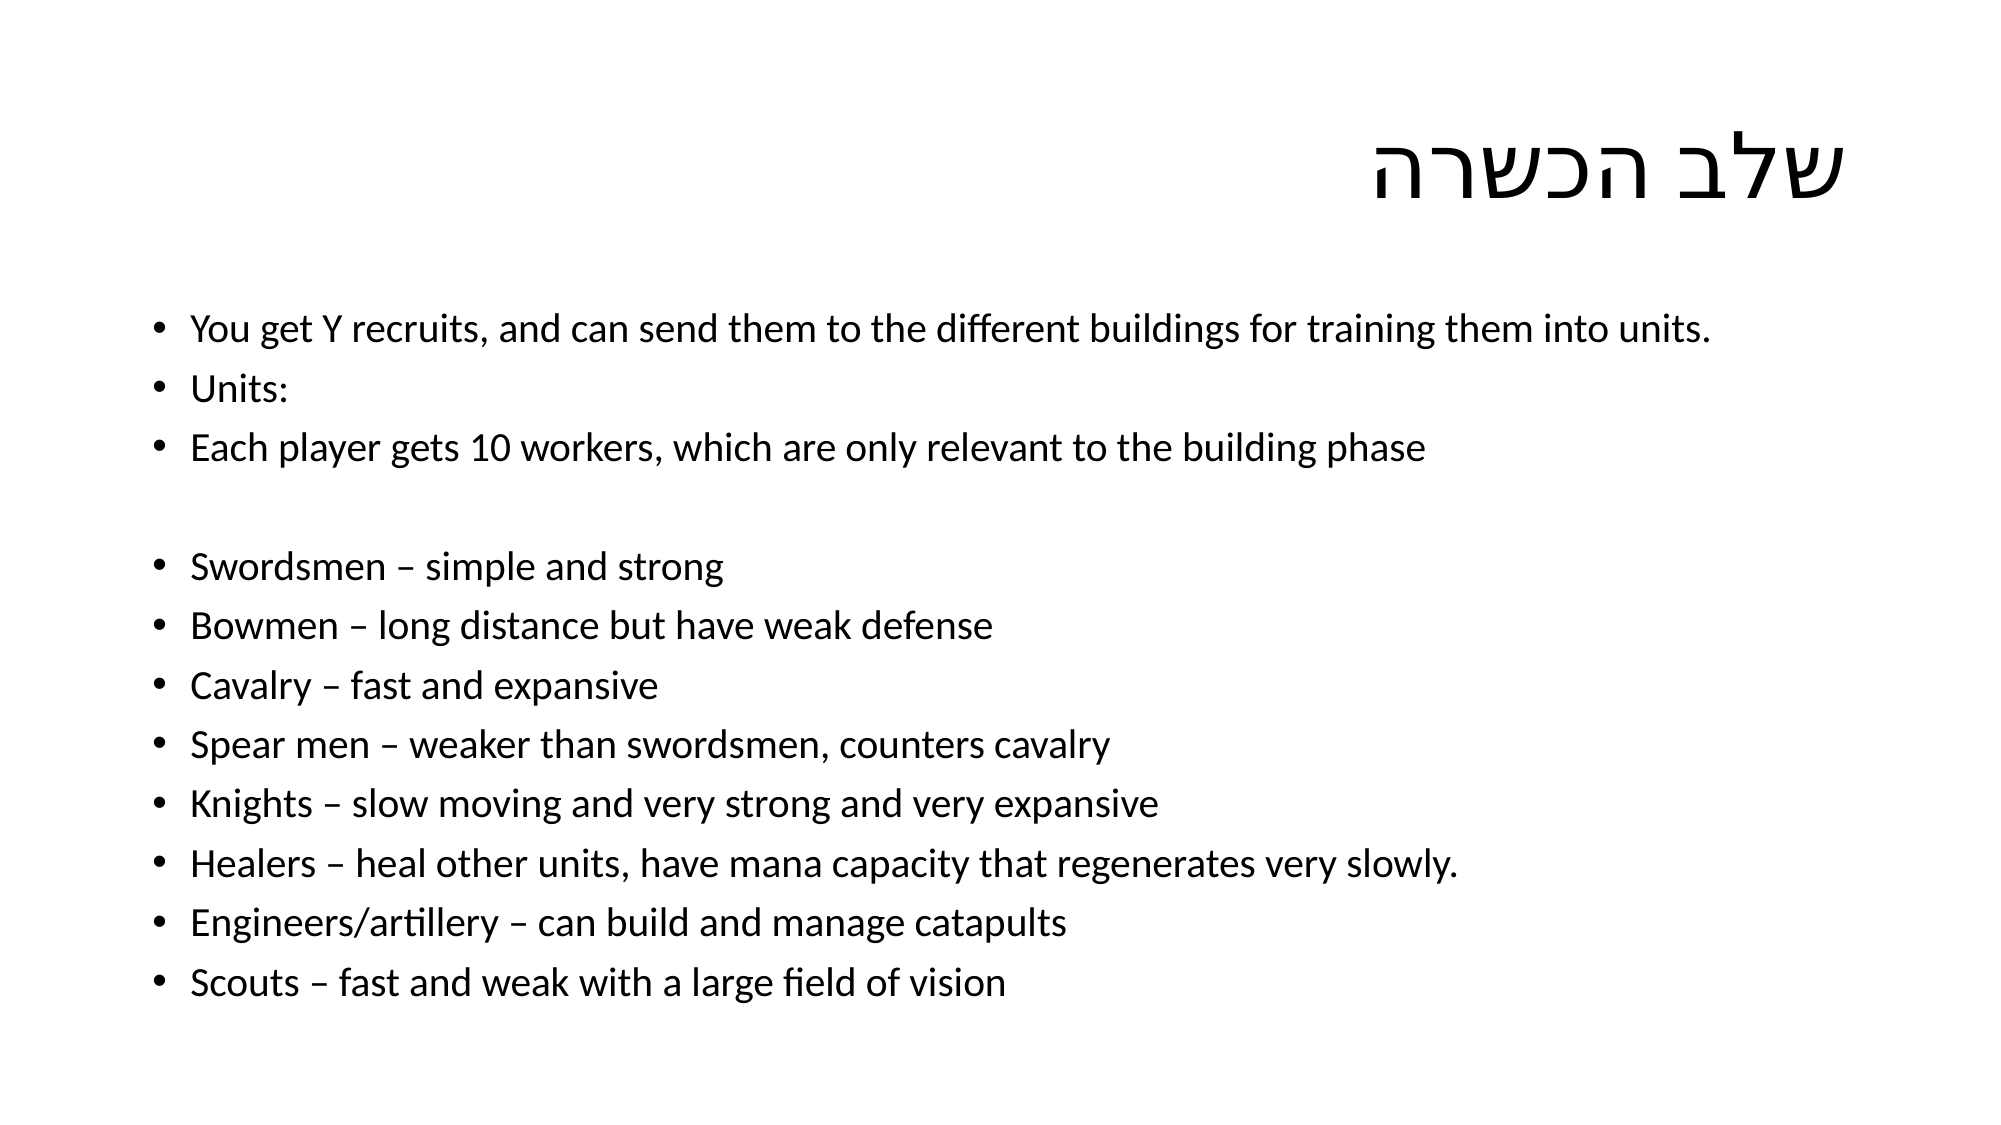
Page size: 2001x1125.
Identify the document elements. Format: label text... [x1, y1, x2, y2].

title שלב הכשרה [137, 59, 1863, 278]
list You get Y recruits, and can send them to the different buildings for training them into units. Units: Each player gets 10 workers, which are only relevant to the building phase Swordsmen – simple and strong Bowmen – long distance but have weak defense Cavalry – fast and expansive Spear men – weaker than swordsmen, counters cavalry Knights – slow moving and very strong and very expansive Healers – heal other units, have mana capacity that regenerates very slowly. Engineers/artillery – can build and manage catapults Scouts – fast and weak with a large field of vision [137, 299, 1863, 1014]
